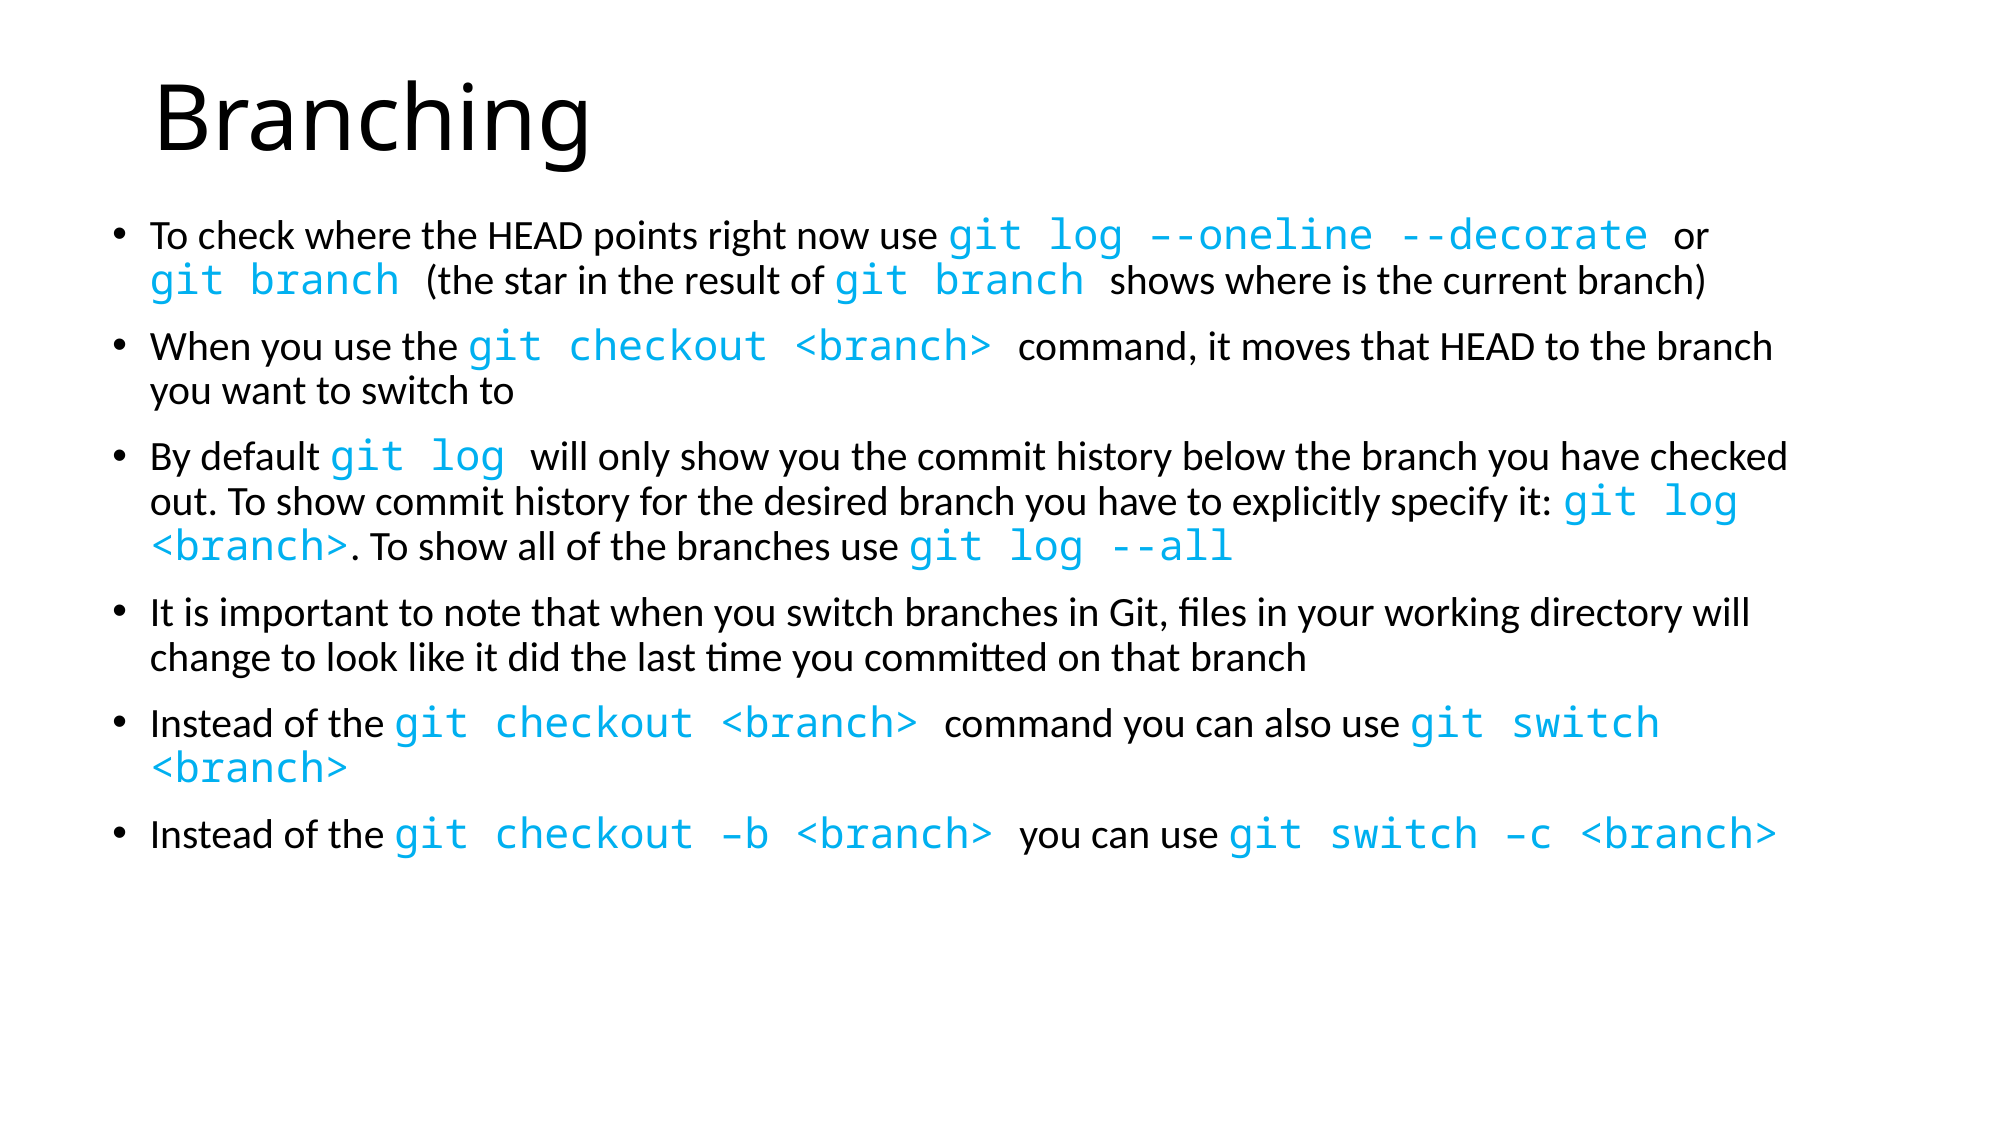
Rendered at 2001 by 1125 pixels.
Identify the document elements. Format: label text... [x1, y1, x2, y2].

list To check where the HEAD points right now use git log –-oneline --decorate or git branch (the star in the result of git branch shows where is the current branch) When you use the git checkout <branch> command, it moves that HEAD to the branch you want to switch to By default git log will only show you the commit history below the branch you have checked out. To show commit history for the desired branch you have to explicitly specify it: git log <branch>. To show all of the branches use git log --all It is important to note that when you switch branches in Git, files in your working directory will change to look like it did the last time you committed on that branch Instead of the git checkout <branch> command you can also use git switch <branch> Instead of the git checkout –b <branch> you can use git switch –c <branch> [97, 205, 1823, 920]
title Branching [137, 12, 1863, 230]
